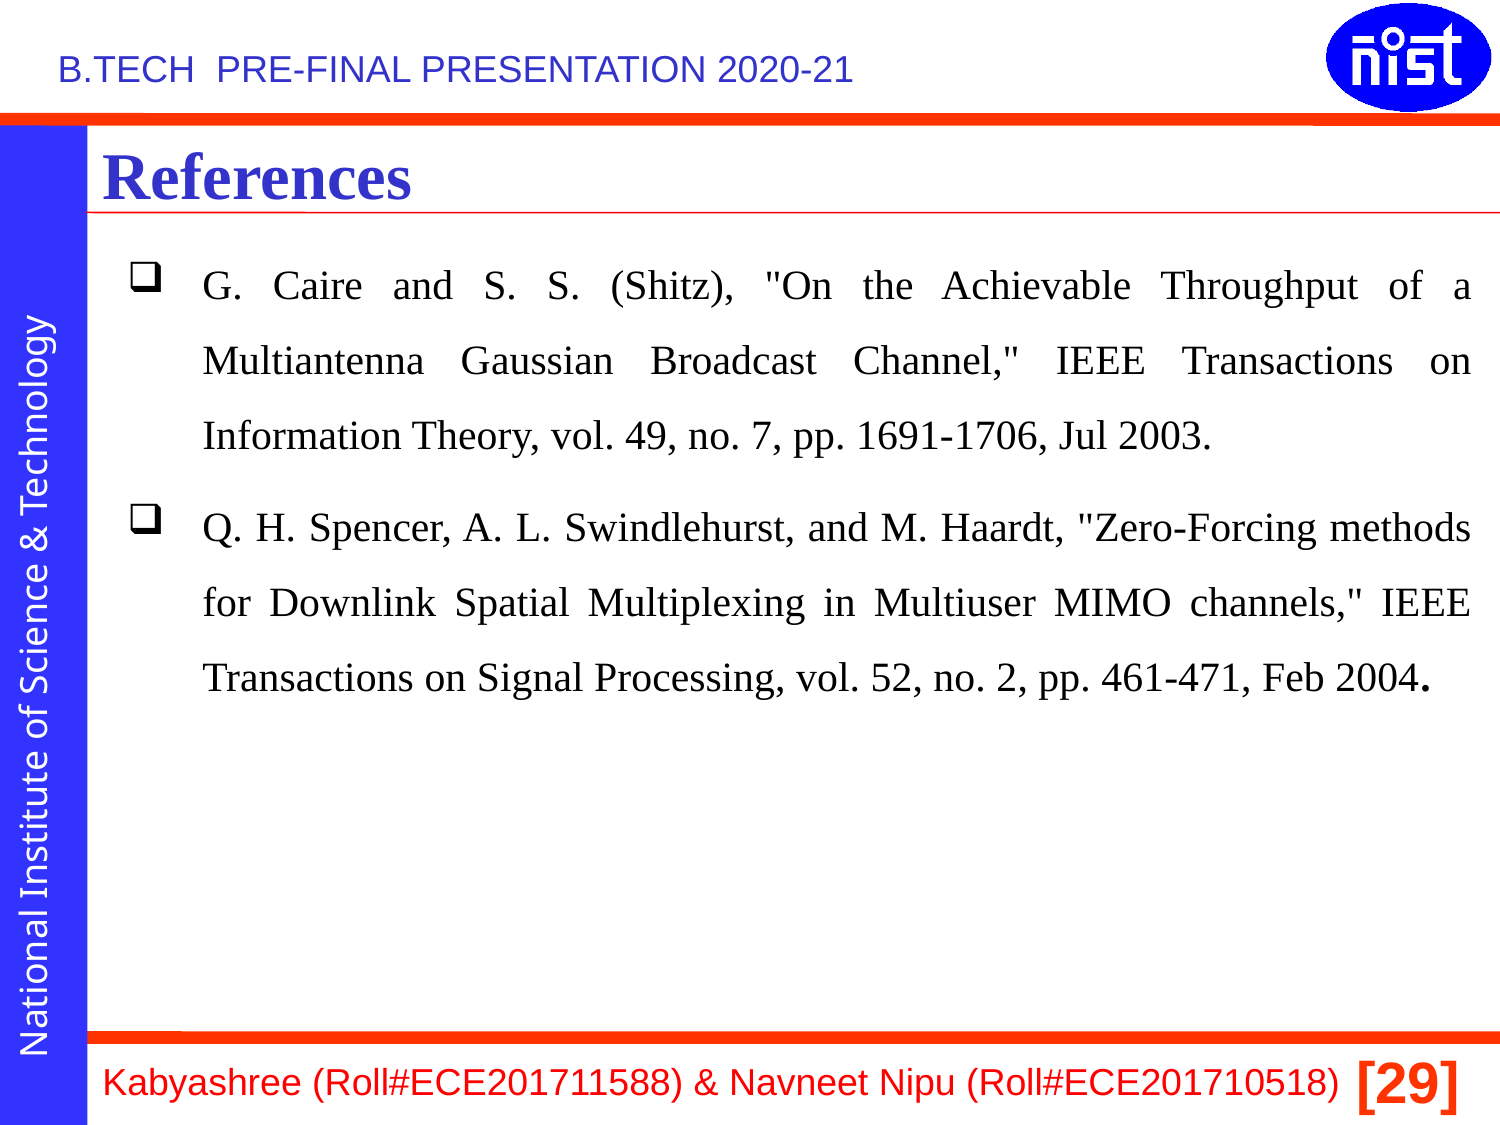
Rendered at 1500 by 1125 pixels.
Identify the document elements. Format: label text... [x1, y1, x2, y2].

list G. Caire and S. S. (Shitz), "On the Achievable Throughput of a Multiantenna Gaussian Broadcast Channel," IEEE Transactions on Information Theory, vol. 49, no. 7, pp. 1691-1706, Jul 2003. Q. H. Spencer, A. L. Swindlehurst, and M. Haardt, "Zero-Forcing methods for Downlink Spatial Multiplexing in Multiuser MIMO channels," IEEE Transactions on Signal Processing, vol. 52, no. 2, pp. 461-471, Feb 2004. [112, 224, 1488, 1026]
picture [1323, 0, 1499, 117]
title References [87, 124, 650, 221]
